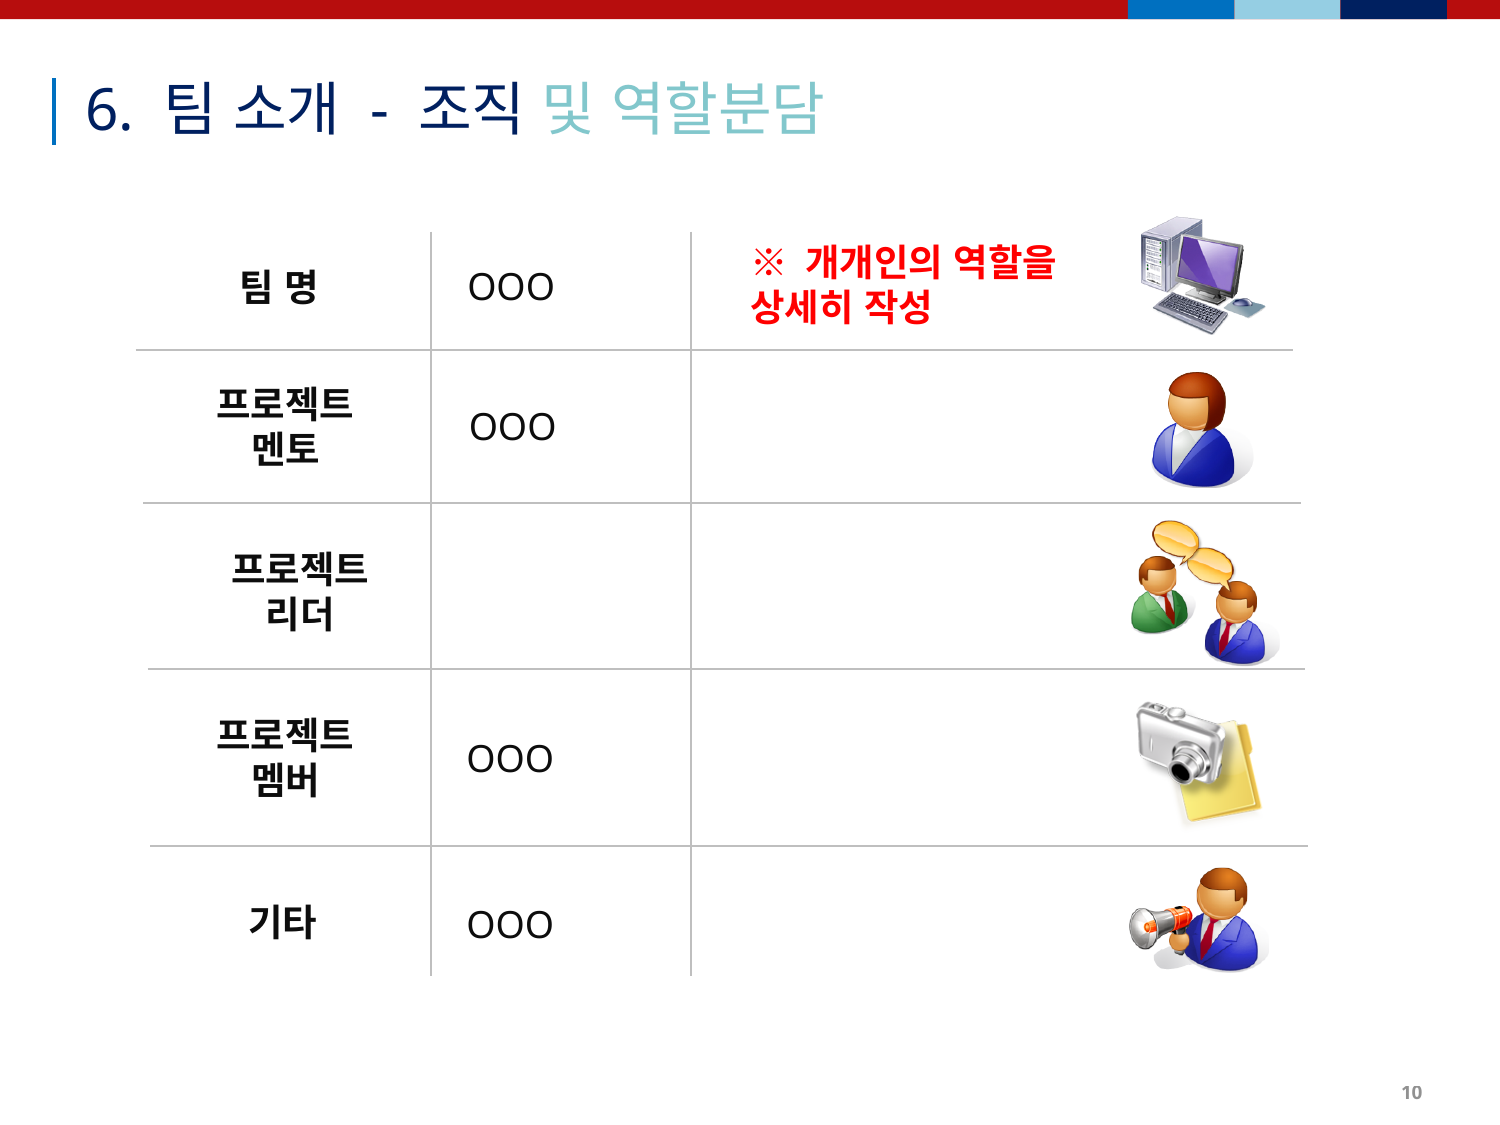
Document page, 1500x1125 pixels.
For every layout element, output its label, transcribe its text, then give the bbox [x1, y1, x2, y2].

text_box 프로젝트 멤버 [201, 704, 370, 810]
text_box OOO [451, 893, 569, 954]
text_box OOO [451, 728, 569, 788]
text_box 프로젝트 리더 [157, 539, 443, 603]
picture [1127, 692, 1279, 843]
text_box OOO [453, 395, 572, 456]
text_box ※ 개개인의 역할을 상세히 작성 [735, 231, 1083, 337]
text_box OOO [452, 255, 570, 315]
slide_number 10 [1293, 1073, 1438, 1115]
text_box 프로젝트 멘토 [201, 373, 370, 479]
title 6. 팀 소개 - 조직 및 역할분담 [70, 23, 1209, 150]
text_box 팀 명 [225, 256, 335, 317]
picture [1143, 371, 1261, 488]
picture [1127, 845, 1269, 987]
text_box 기타 [233, 891, 333, 952]
picture [1127, 514, 1280, 667]
picture [1139, 207, 1267, 336]
text_box 프로젝트 리더 [157, 615, 443, 644]
